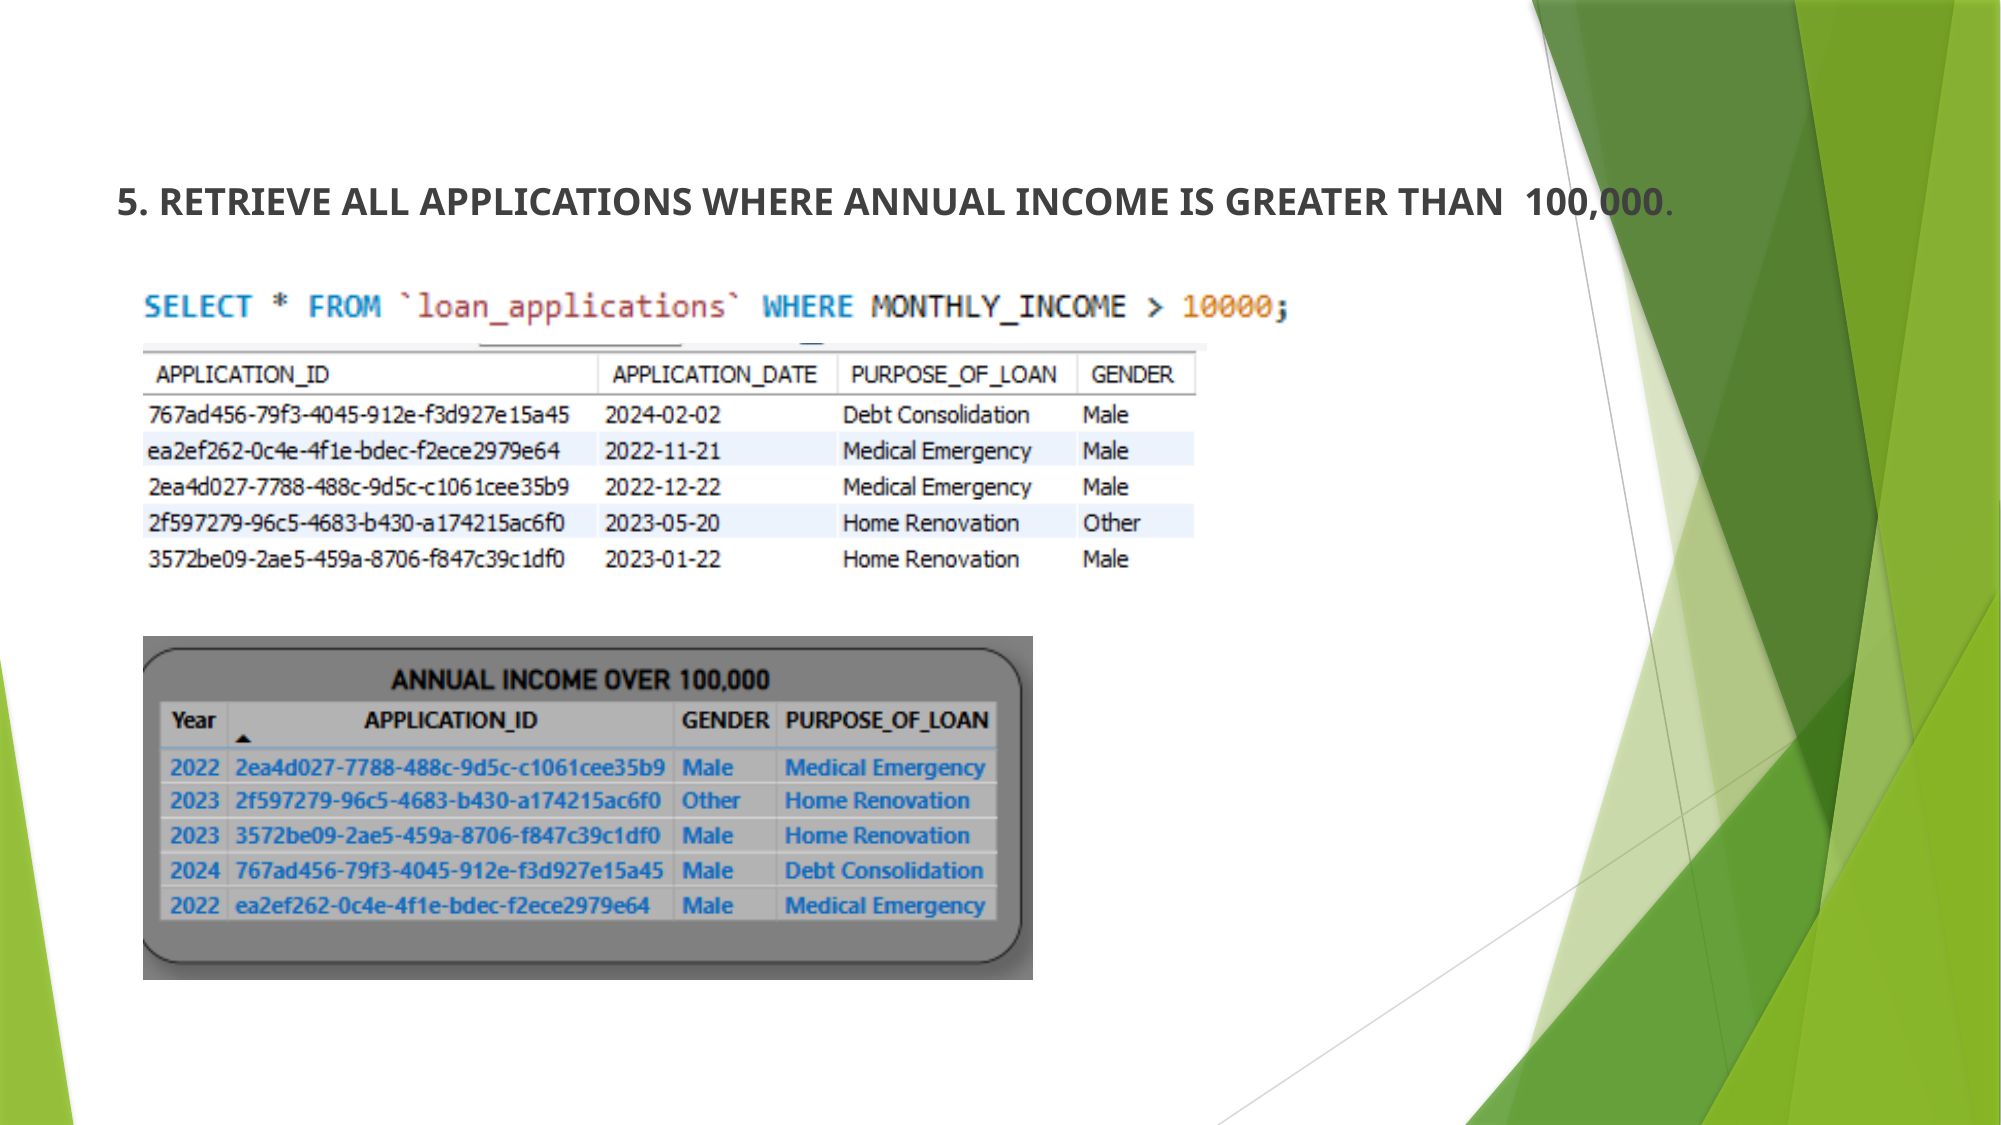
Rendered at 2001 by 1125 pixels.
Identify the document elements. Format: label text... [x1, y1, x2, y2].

picture [142, 636, 1033, 981]
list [125, 273, 1300, 363]
list 5. RETRIEVE ALL APPLICATIONS WHERE ANNUAL INCOME IS GREATER THAN 100,000. [101, 114, 1695, 1092]
picture [142, 343, 1208, 588]
